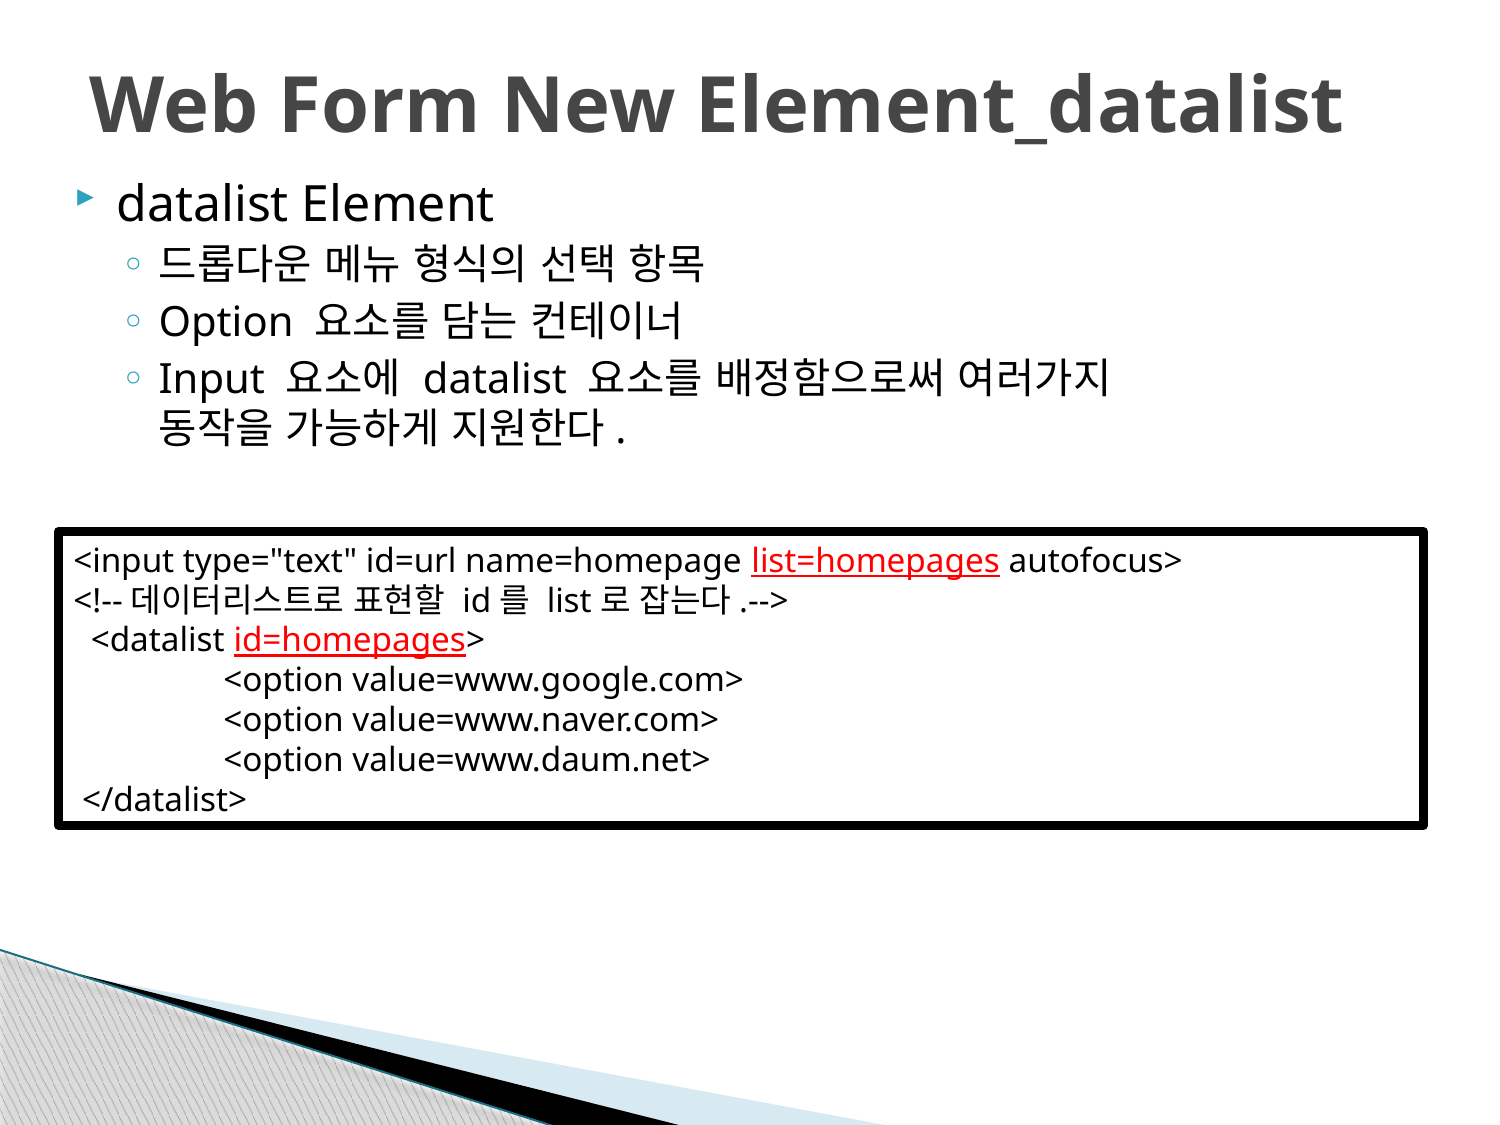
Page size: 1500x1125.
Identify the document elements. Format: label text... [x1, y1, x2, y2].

title Web Form New Element_datalist [75, 7, 1425, 195]
list datalist Element 드롭다운 메뉴 형식의 선택 항목 Option 요소를 담는 컨테이너 Input 요소에 datalist 요소를 배정함으로써 여러가지 동작을 가능하게 지원한다. [41, 164, 1219, 575]
text_box <input type="text" id=url name=homepage list=homepages autofocus> <!--데이터리스트로 표현할 id를 list로 잡는다.--> <datalist id=homepages> <option value=www.google.com> <option value=www.naver.com> <option value=www.daum.net> </datalist> [54, 527, 1428, 830]
